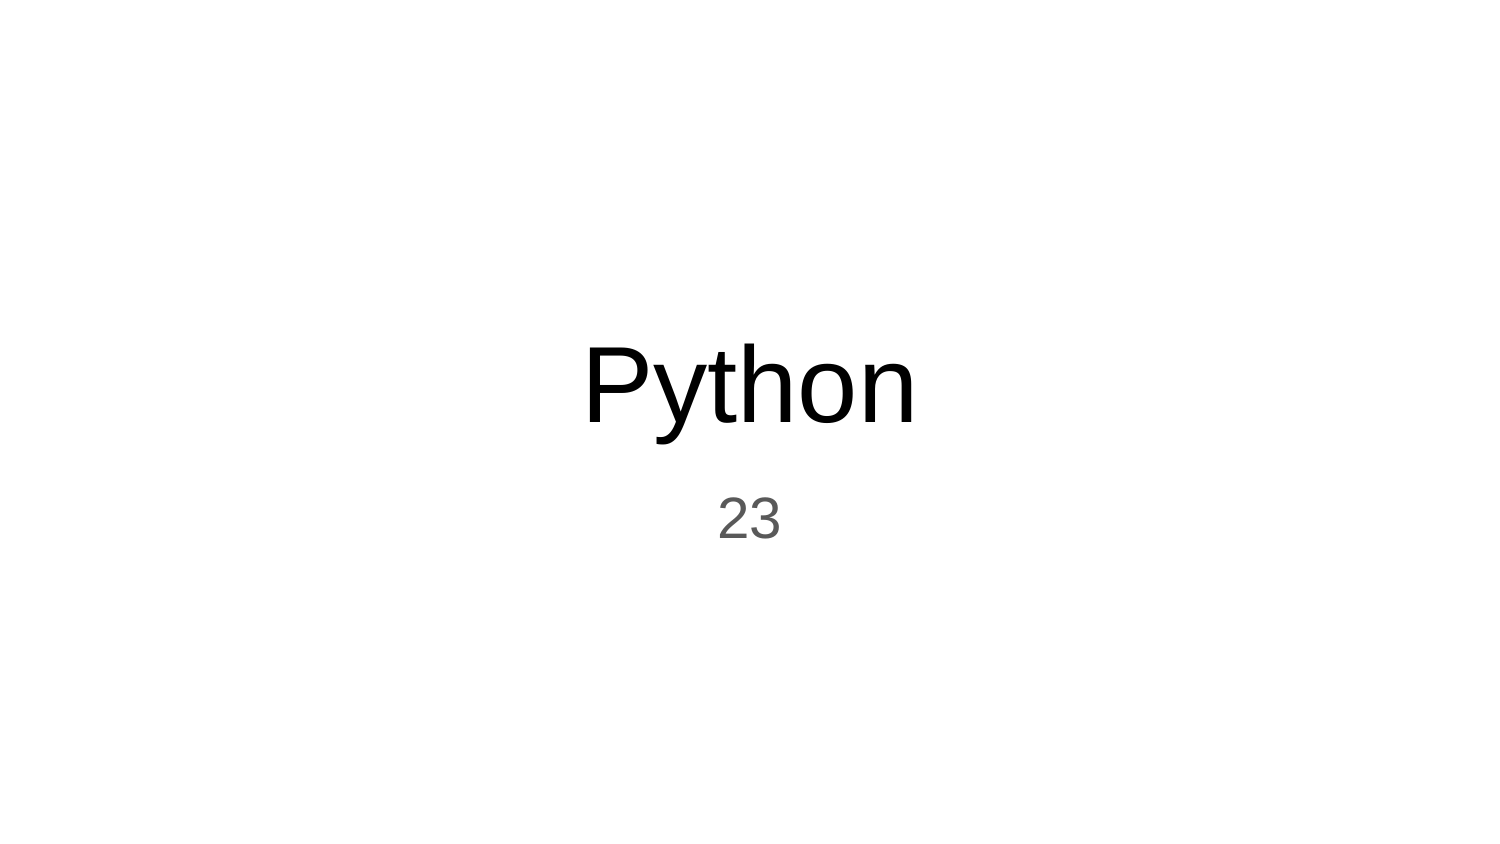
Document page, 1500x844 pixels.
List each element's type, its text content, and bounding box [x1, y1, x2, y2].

subtitle 23 [51, 464, 1449, 595]
title Python [51, 122, 1449, 459]
